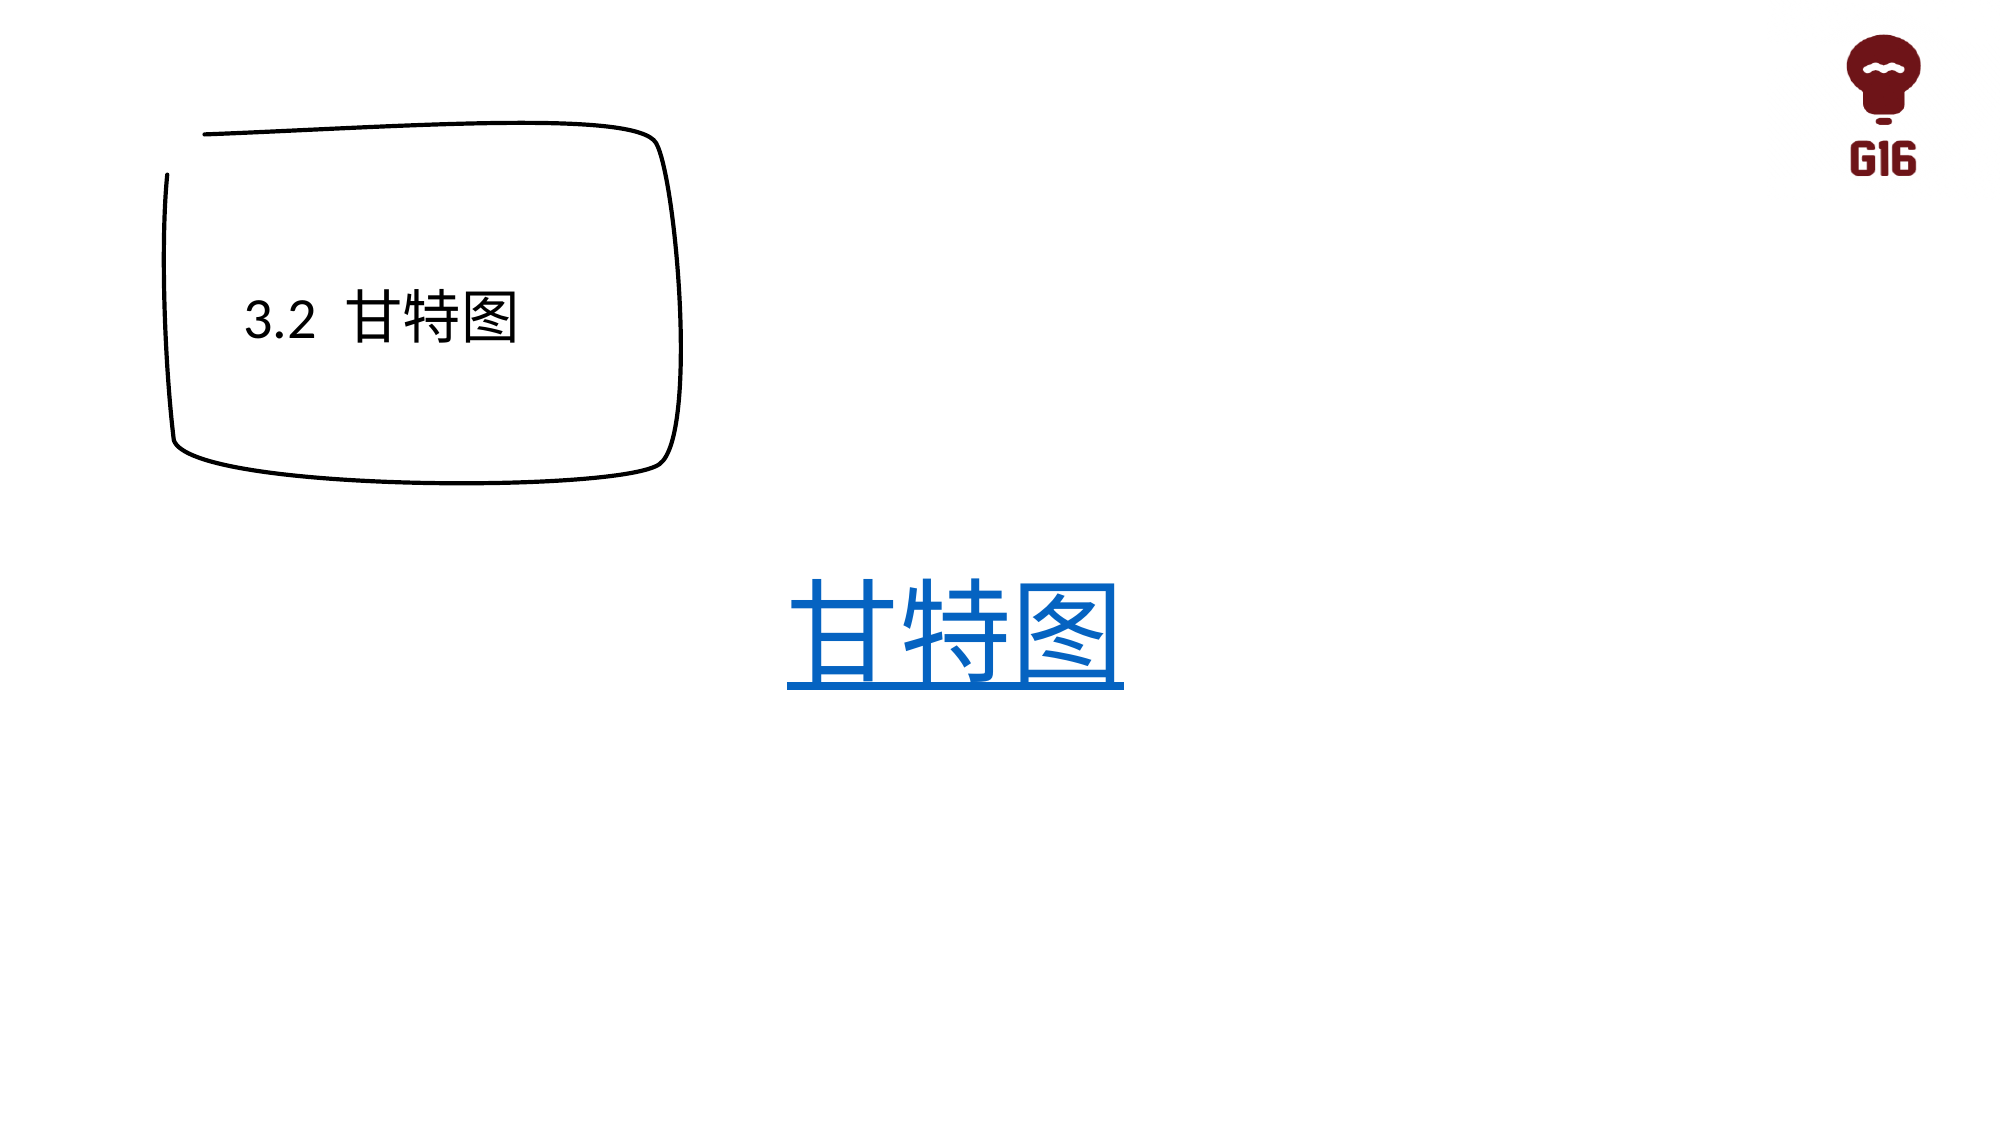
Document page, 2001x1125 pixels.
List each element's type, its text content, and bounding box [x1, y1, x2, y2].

text_box 3.2 甘特图 [228, 202, 681, 357]
text_box [162, 121, 682, 485]
picture [1767, 0, 2000, 200]
text_box 甘特图 [772, 553, 1140, 732]
